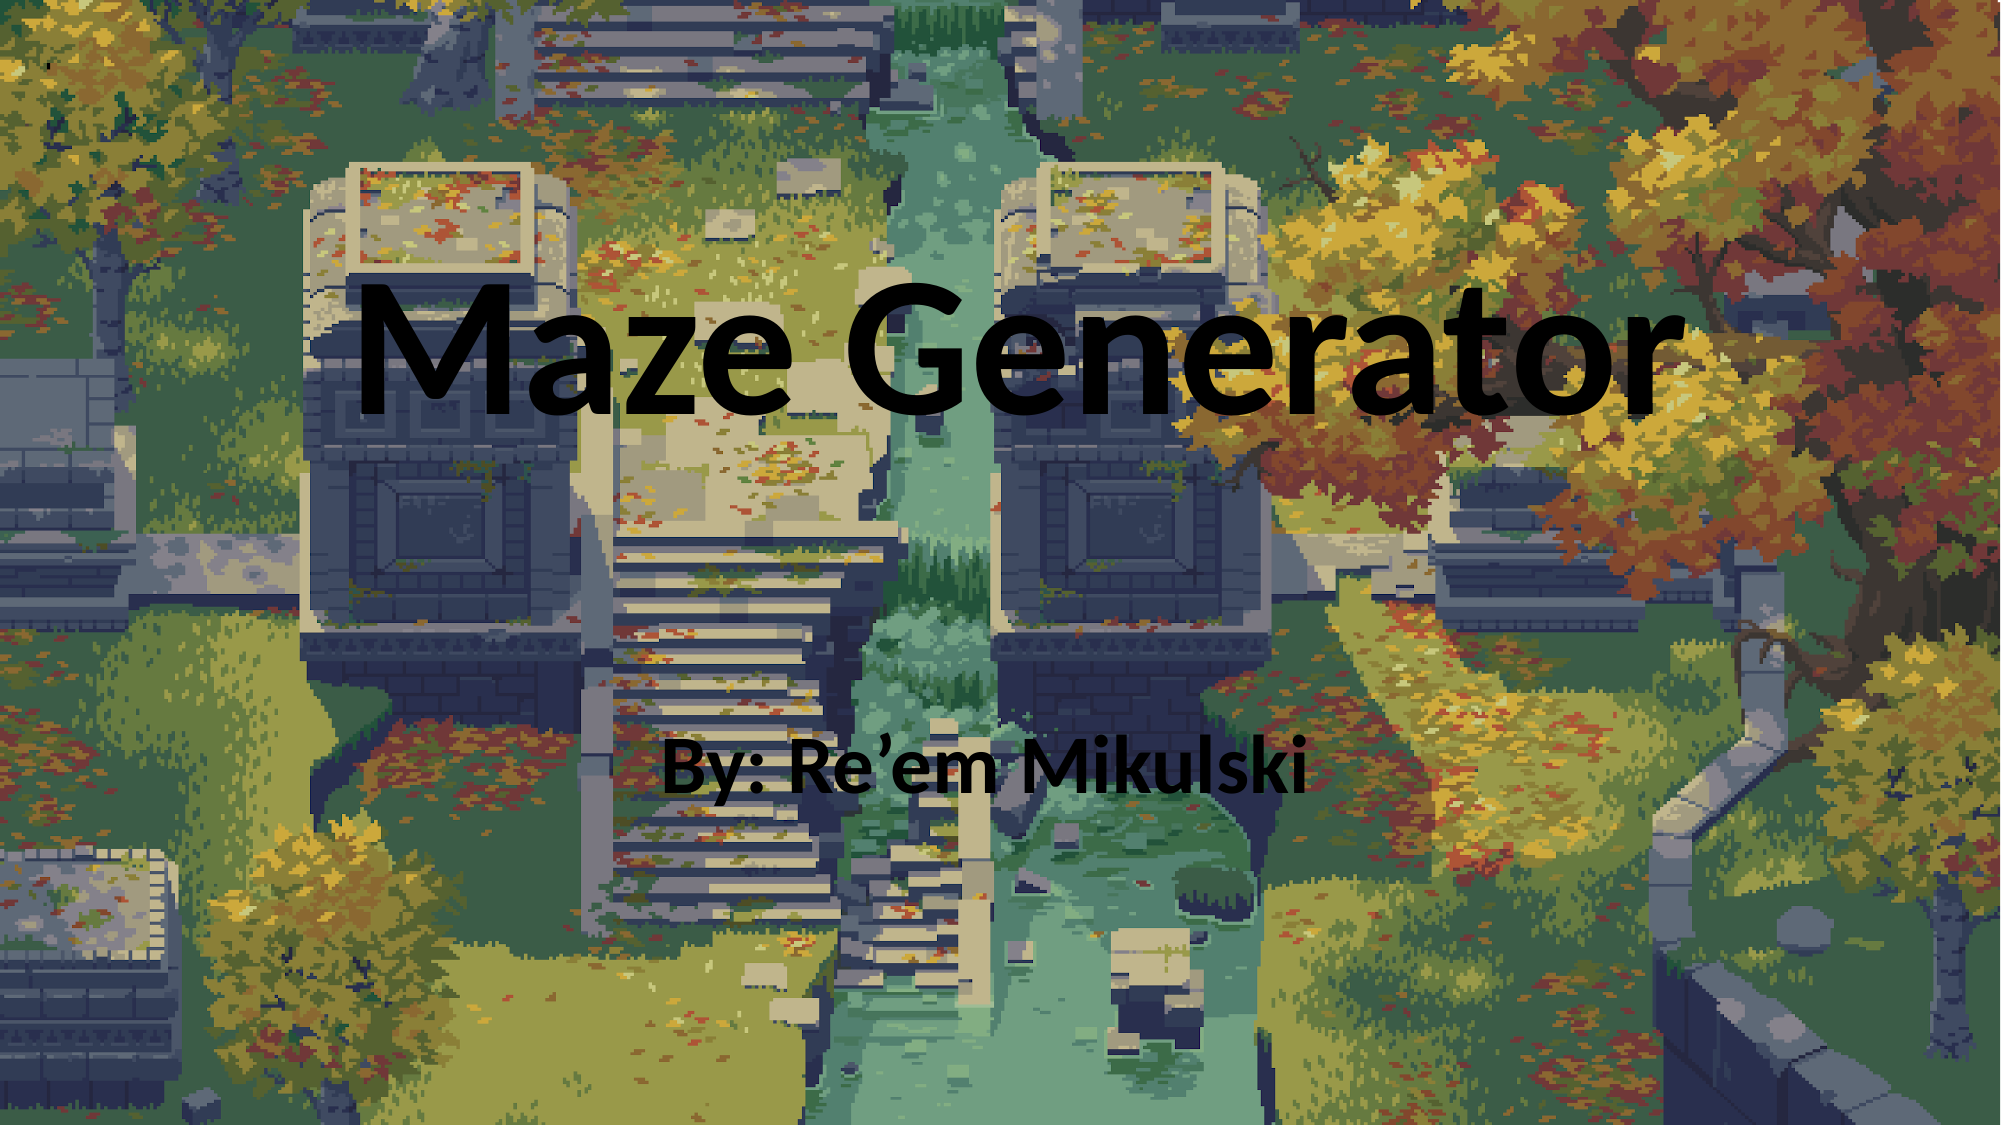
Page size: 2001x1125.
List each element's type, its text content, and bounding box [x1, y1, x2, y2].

subtitle By: Re’em Mikulski [235, 714, 1736, 986]
picture [0, 0, 2001, 1125]
title Maze Generator [268, 73, 1769, 466]
